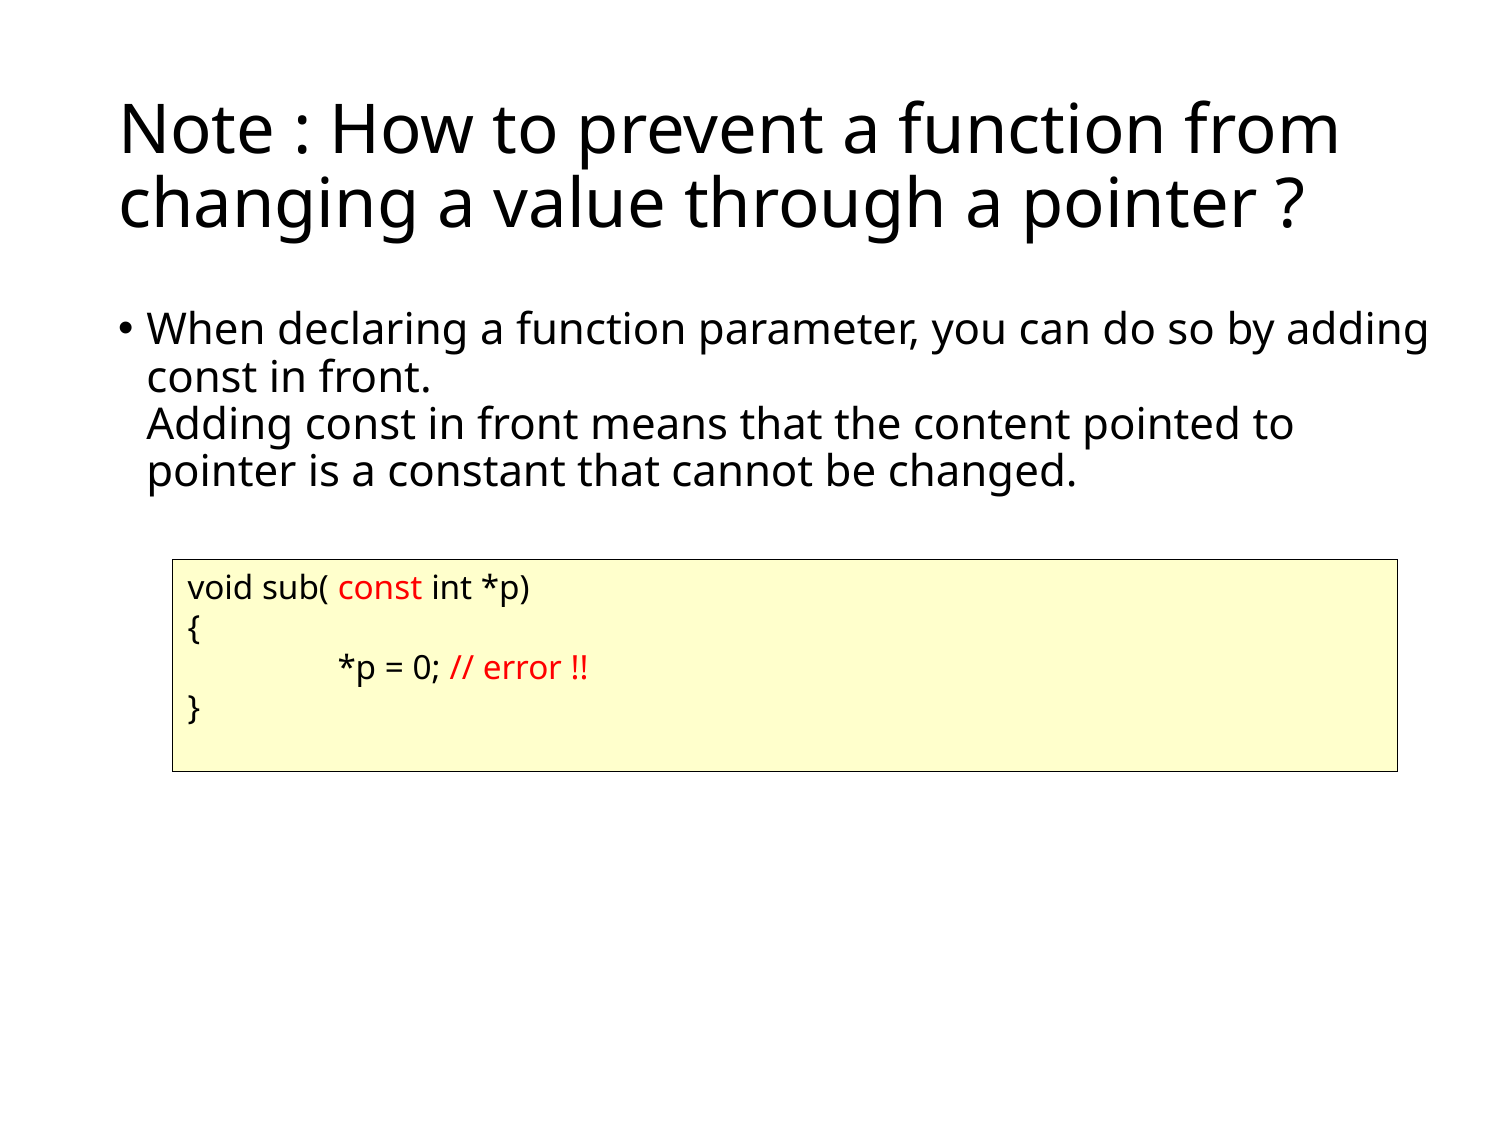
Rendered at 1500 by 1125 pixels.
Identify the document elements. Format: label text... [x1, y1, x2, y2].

text_box void sub( const int *p) { *p = 0; // error !! } [172, 559, 1397, 772]
list When declaring a function parameter, you can do so by adding const in front. Adding const in front means that the content pointed to pointer is a constant that cannot be changed. [103, 299, 1459, 1014]
title Note : How to prevent a function from changing a value through a pointer ? [103, 59, 1397, 278]
